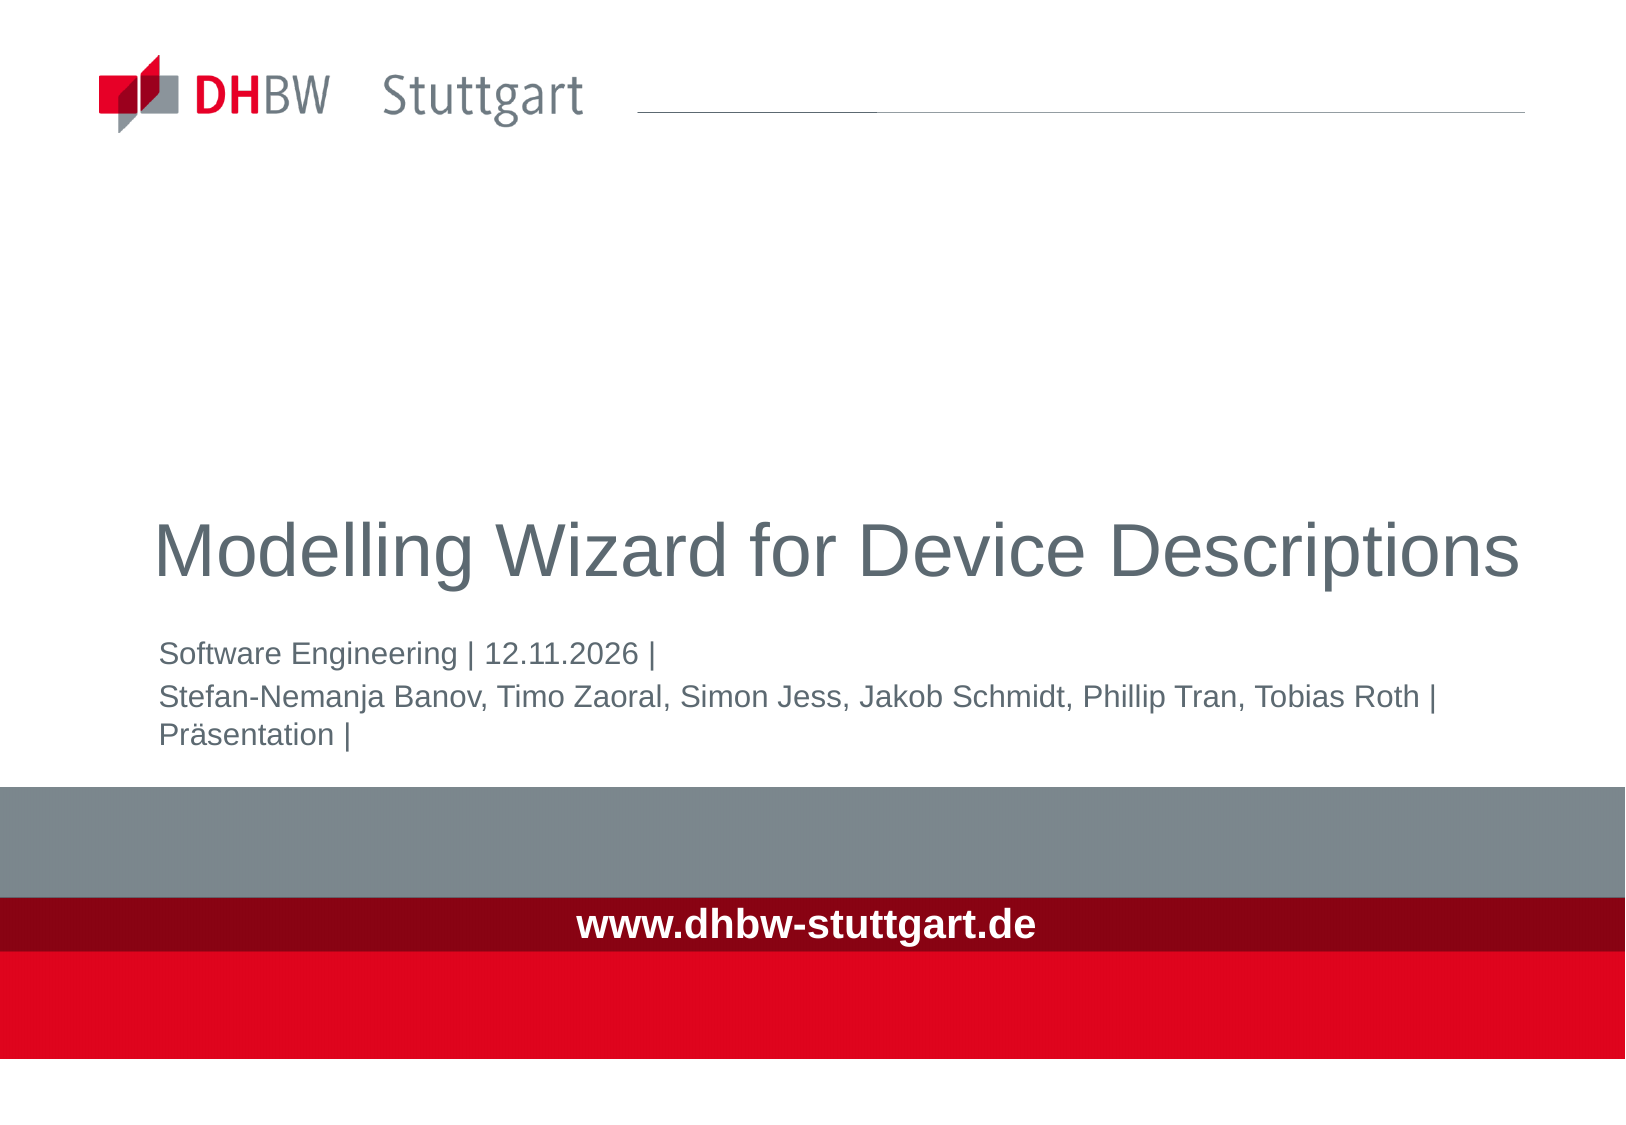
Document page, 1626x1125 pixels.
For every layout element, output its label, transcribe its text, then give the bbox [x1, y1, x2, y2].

subtitle Software Engineering | 20.05.2021 | Stefan-Nemanja Banov, Timo Zaoral, Simon Jess, Jakob Schmidt, Phillip Tran, Tobias Roth | Präsentation | [158, 609, 1474, 775]
title Modelling Wizard for Device Descriptions [153, 349, 1536, 591]
picture [0, 787, 1625, 1059]
picture [99, 55, 585, 133]
